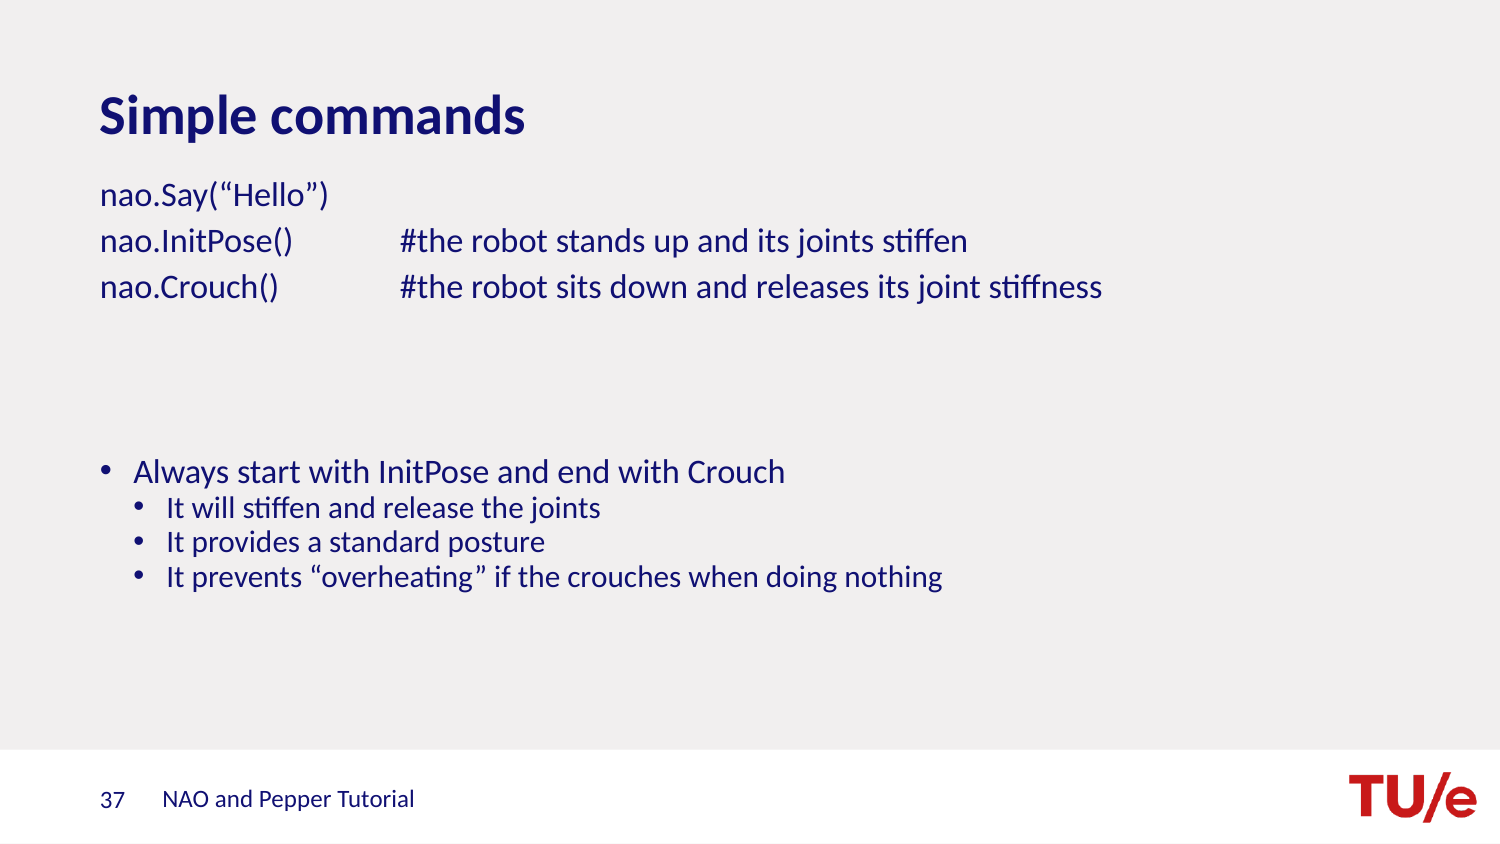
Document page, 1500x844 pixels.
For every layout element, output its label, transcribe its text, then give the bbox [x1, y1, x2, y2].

picture [1336, 759, 1489, 835]
slide_number 37 [100, 783, 199, 841]
list nao.Say(“Hello”) nao.InitPose() #the robot stands up and its joints stiffen nao.Crouch() #the robot sits down and releases its joint stiffness Always start with InitPose and end with Crouch It will stiffen and release the joints It provides a standard posture It prevents “overheating” if the crouches when doing nothing [100, 176, 1384, 750]
footer NAO and Pepper Tutorial [162, 782, 1267, 841]
title Simple commands [99, 89, 1400, 154]
